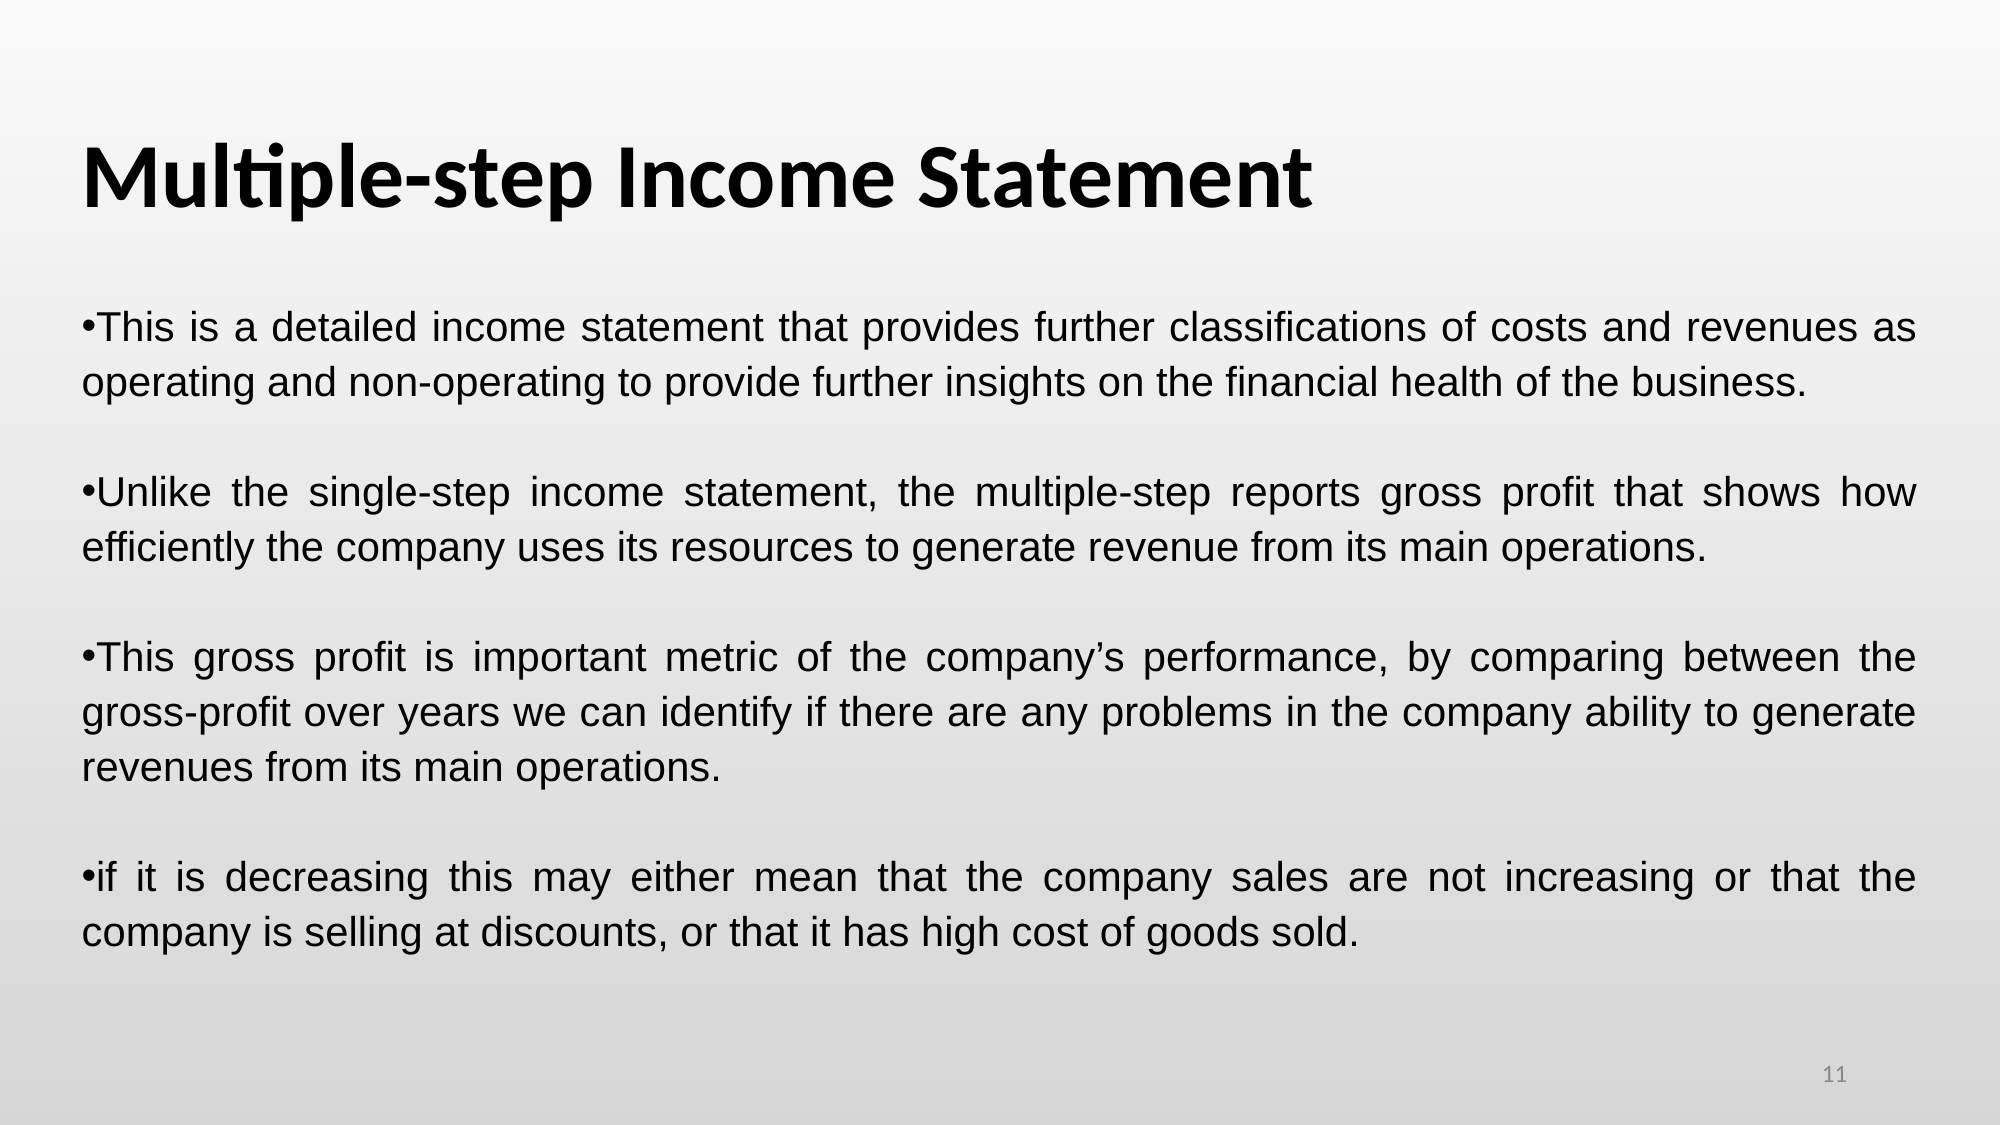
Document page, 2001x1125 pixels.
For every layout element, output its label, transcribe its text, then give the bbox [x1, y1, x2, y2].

slide_number 11 [1412, 1042, 1863, 1103]
list This is a detailed income statement that provides further classifications of costs and revenues as operating and non-operating to provide further insights on the financial health of the business. Unlike the single-step income statement, the multiple-step reports gross profit that shows how efficiently the company uses its resources to generate revenue from its main operations. This gross profit is important metric of the company’s performance, by comparing between the gross-profit over years we can identify if there are any problems in the company ability to generate revenues from its main operations. if it is decreasing this may either mean that the company sales are not increasing or that the company is selling at discounts, or that it has high cost of goods sold. [66, 287, 1934, 1013]
title Multiple-step Income Statement [66, 120, 1934, 236]
